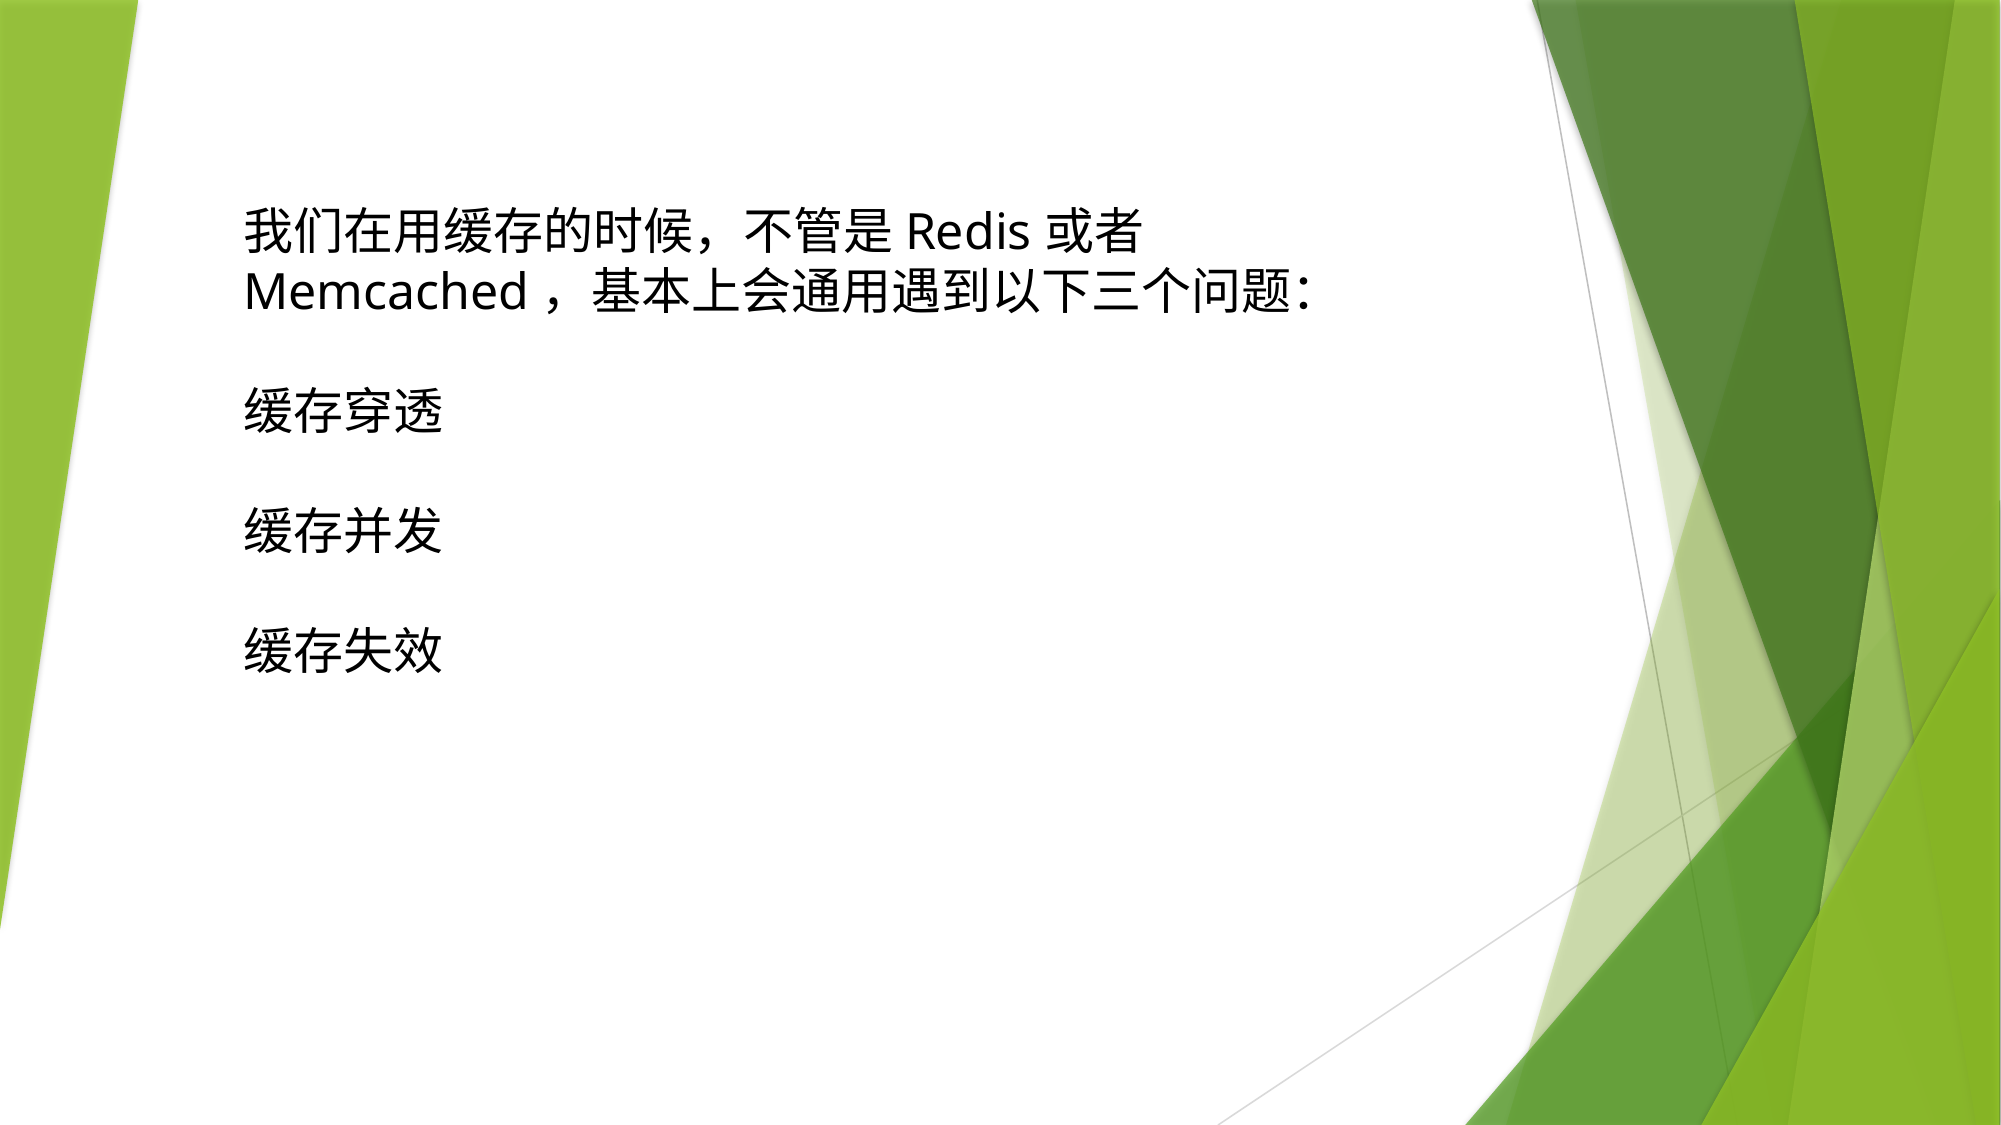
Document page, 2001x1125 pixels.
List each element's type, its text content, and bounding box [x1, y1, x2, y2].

text_box 我们在用缓存的时候，不管是Redis或者Memcached，基本上会通用遇到以下三个问题： 缓存穿透 缓存并发 缓存失效 [228, 192, 1396, 687]
